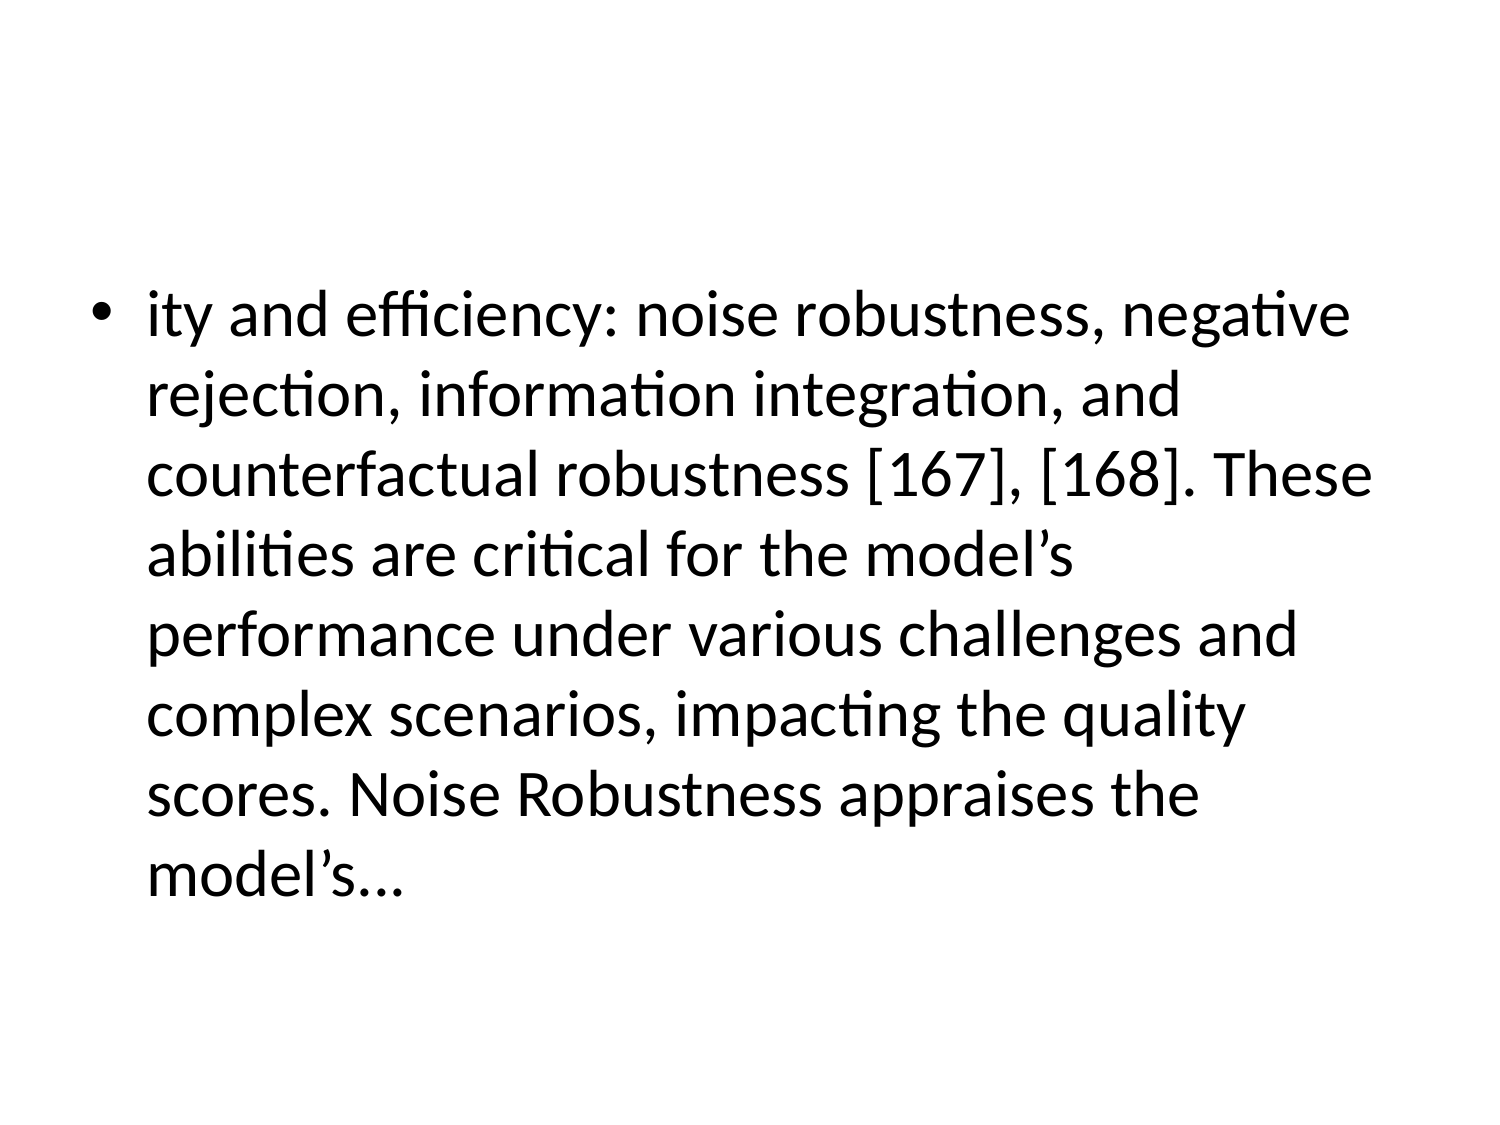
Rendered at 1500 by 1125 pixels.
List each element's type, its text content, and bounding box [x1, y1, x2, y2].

list ity and efficiency: noise robustness, negative rejection, information integration, and counterfactual robustness [167], [168]. These abilities are critical for the model’s performance under various challenges and complex scenarios, impacting the quality scores. Noise Robustness appraises the model’s... [75, 262, 1425, 1005]
